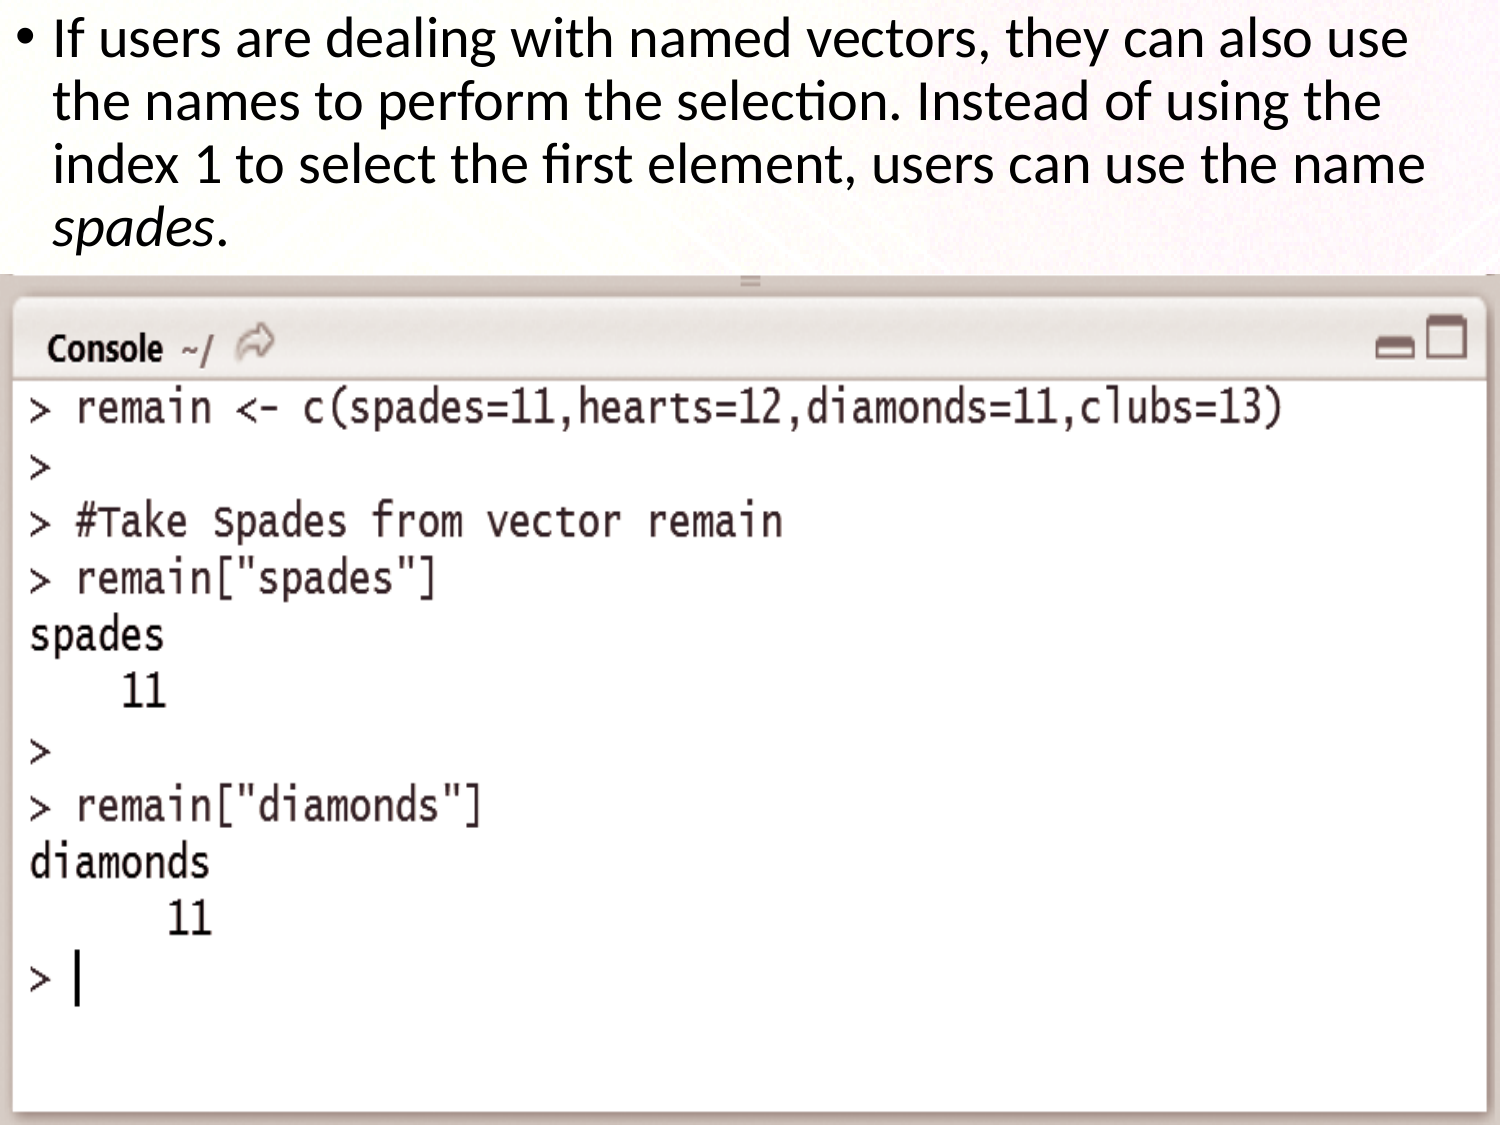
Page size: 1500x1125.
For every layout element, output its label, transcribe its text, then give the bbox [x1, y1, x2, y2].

picture [0, 274, 1500, 1125]
list If users are dealing with named vectors, they can also use the names to perform the selection. Instead of using the index 1 to select the first element, users can use the name spades. [0, 0, 1500, 274]
